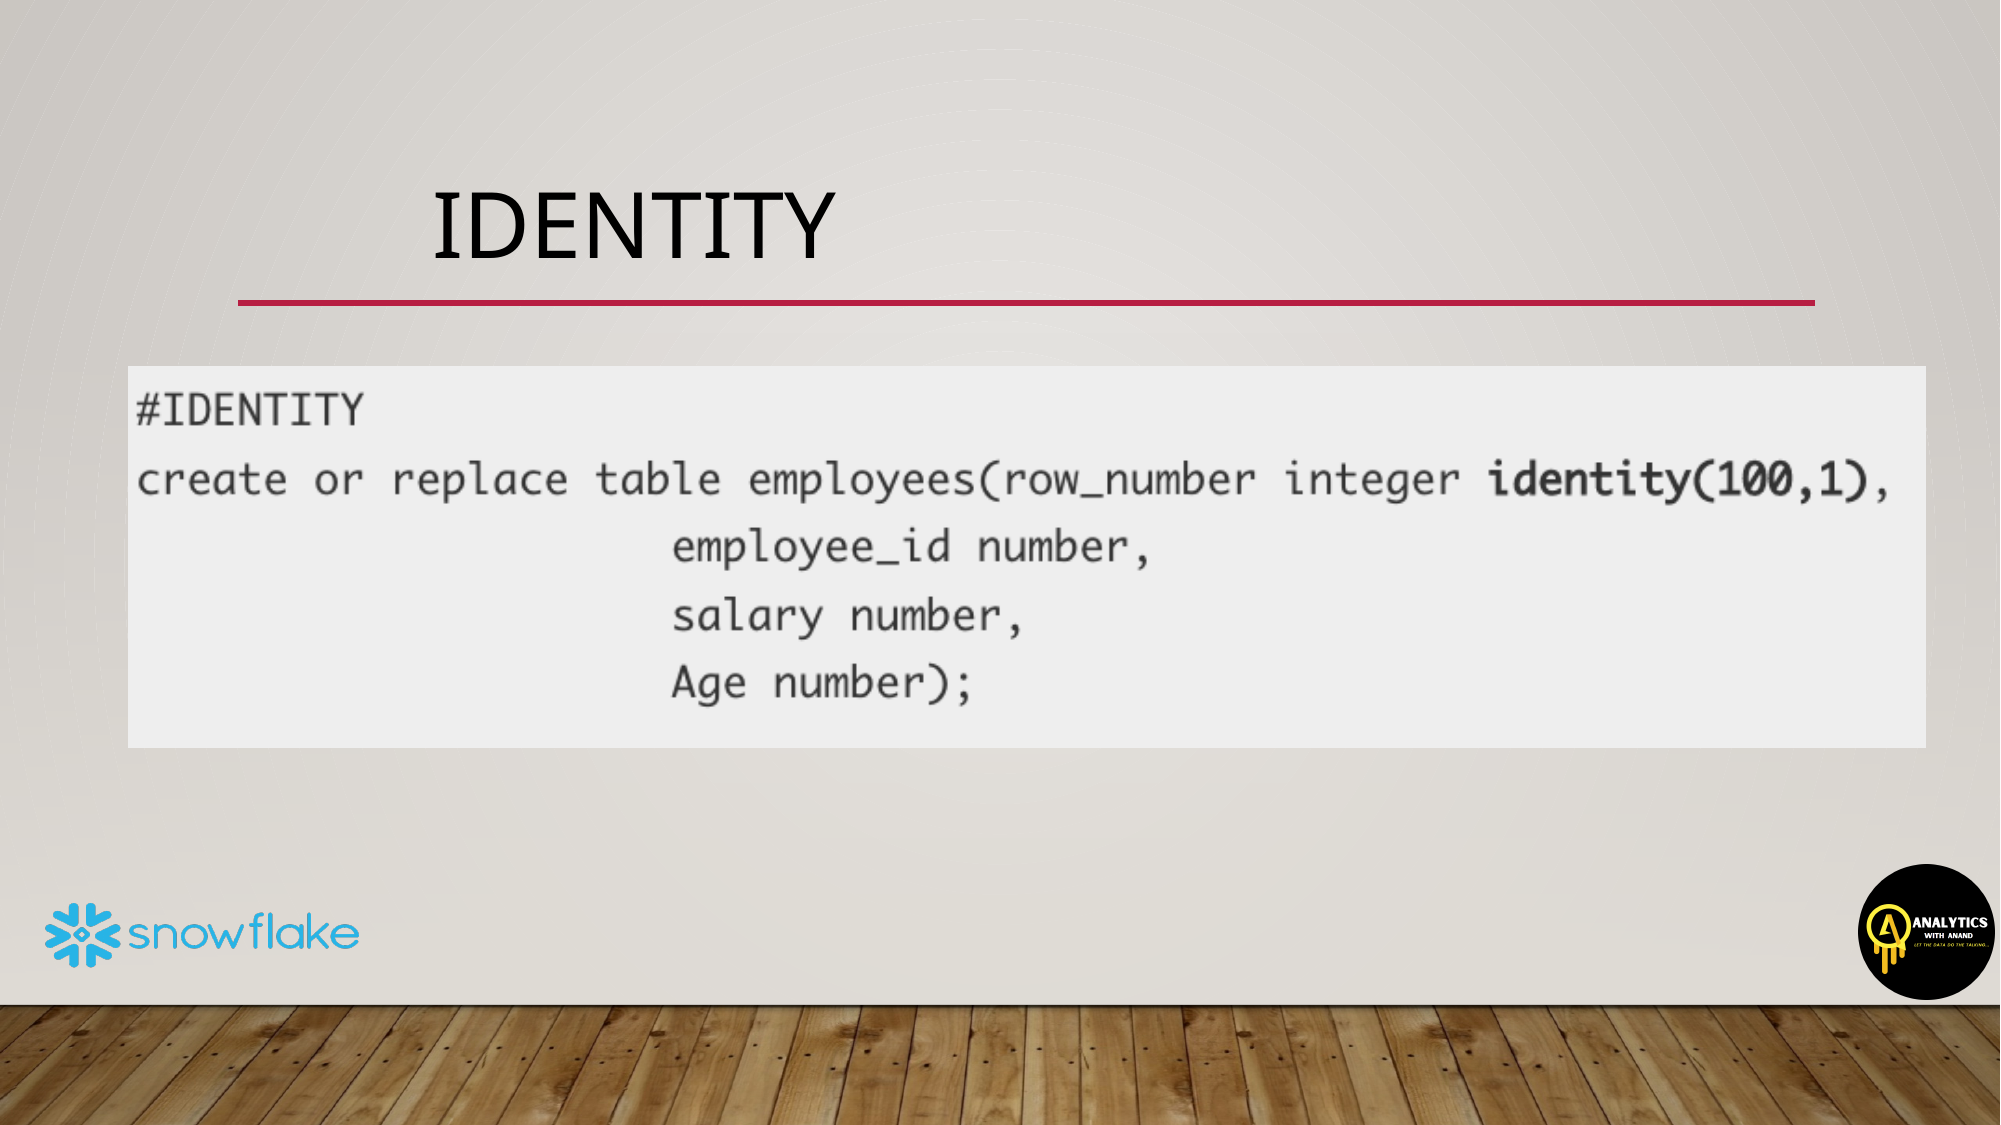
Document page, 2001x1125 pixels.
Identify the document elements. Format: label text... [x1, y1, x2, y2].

text_box IDENTITY [418, 159, 1489, 366]
picture [128, 366, 1926, 748]
list [98, 205, 1935, 1041]
picture [1858, 863, 1995, 1000]
picture [15, 863, 390, 1000]
picture [0, 1005, 2000, 1125]
